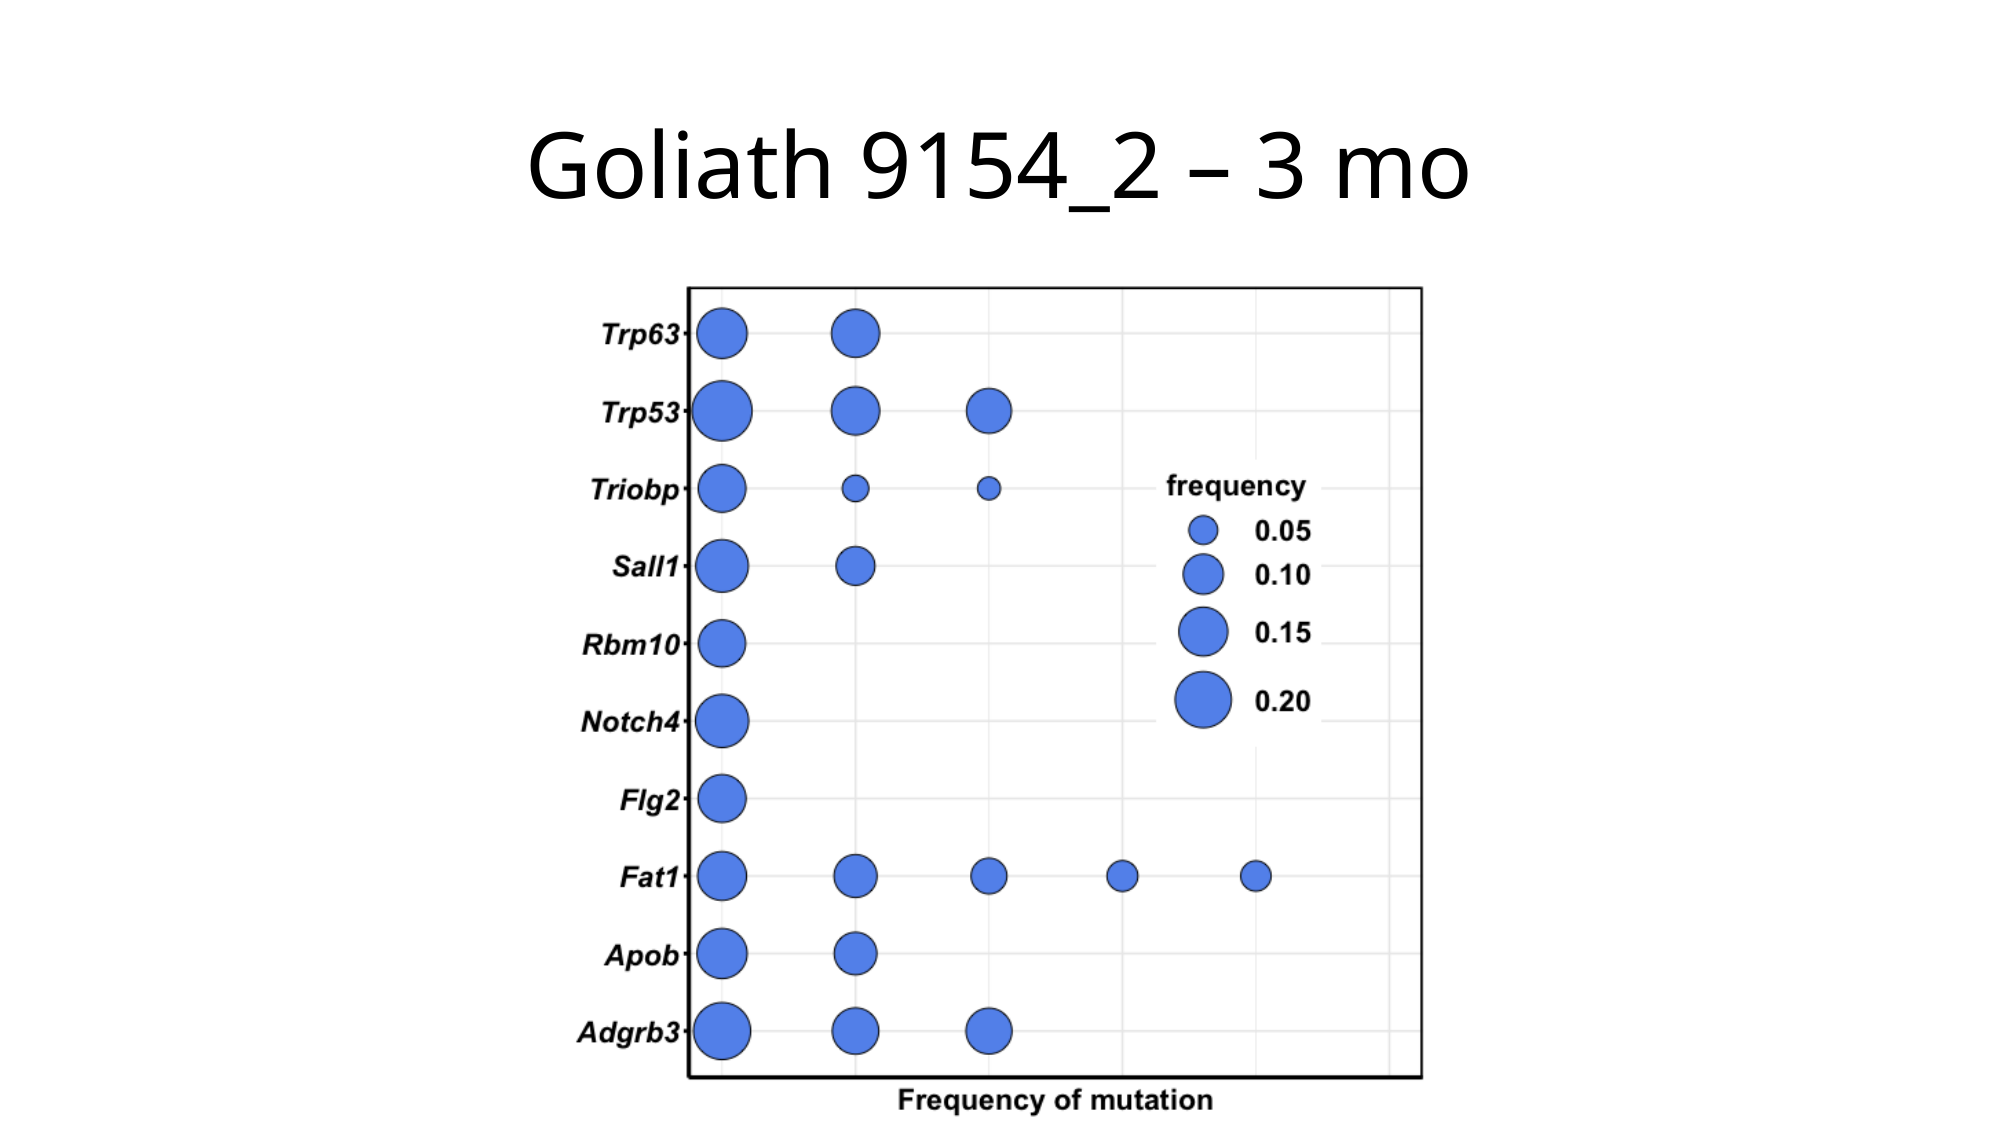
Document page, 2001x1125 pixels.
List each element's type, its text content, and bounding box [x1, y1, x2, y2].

title Goliath 9154_2 – 3 mo [137, 59, 1863, 278]
picture [567, 277, 1433, 1125]
